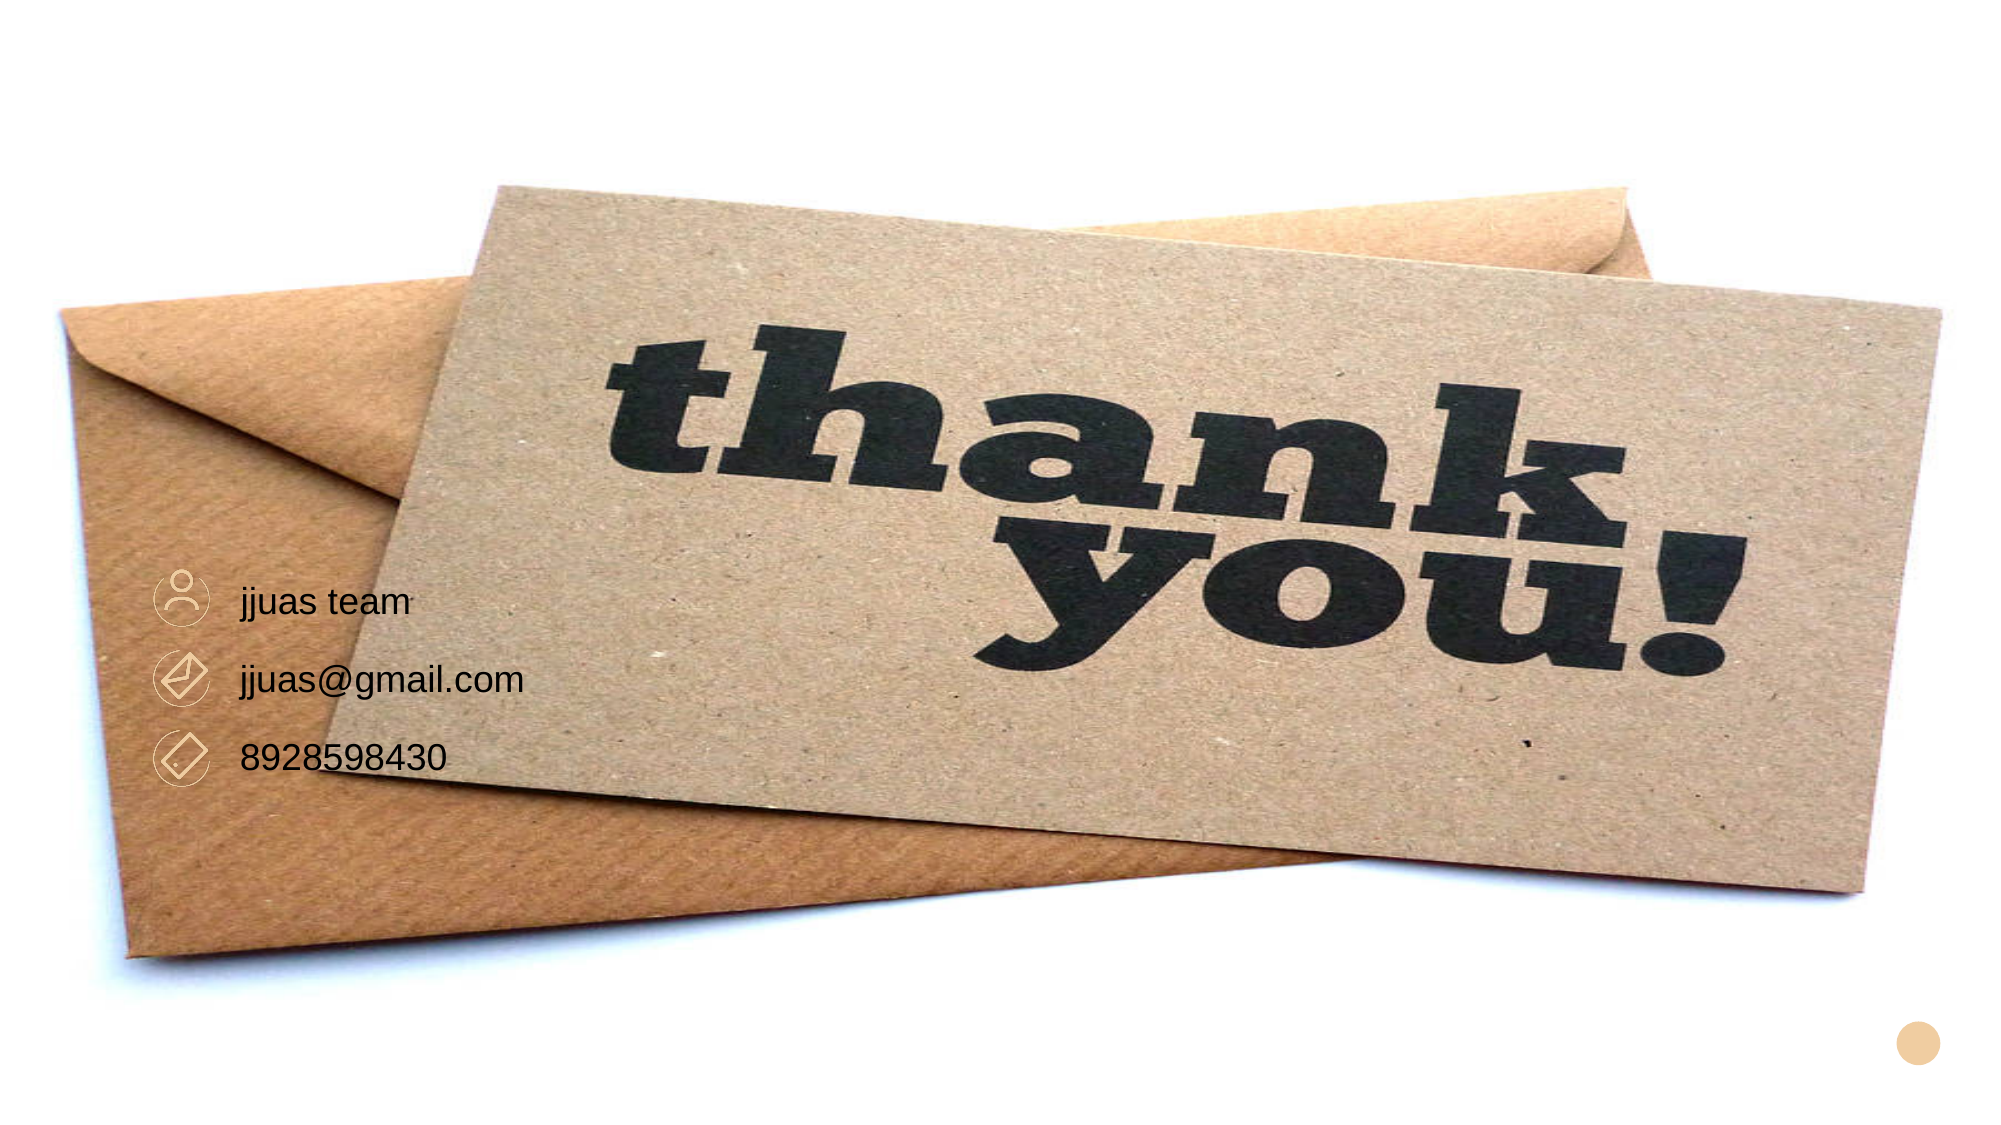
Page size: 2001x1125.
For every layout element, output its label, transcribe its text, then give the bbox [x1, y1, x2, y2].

text_box jjuas@gmail.com [224, 647, 680, 708]
text_box 8928598430 [224, 725, 680, 786]
picture [0, 0, 2001, 1125]
text_box jjuas team [225, 569, 681, 629]
